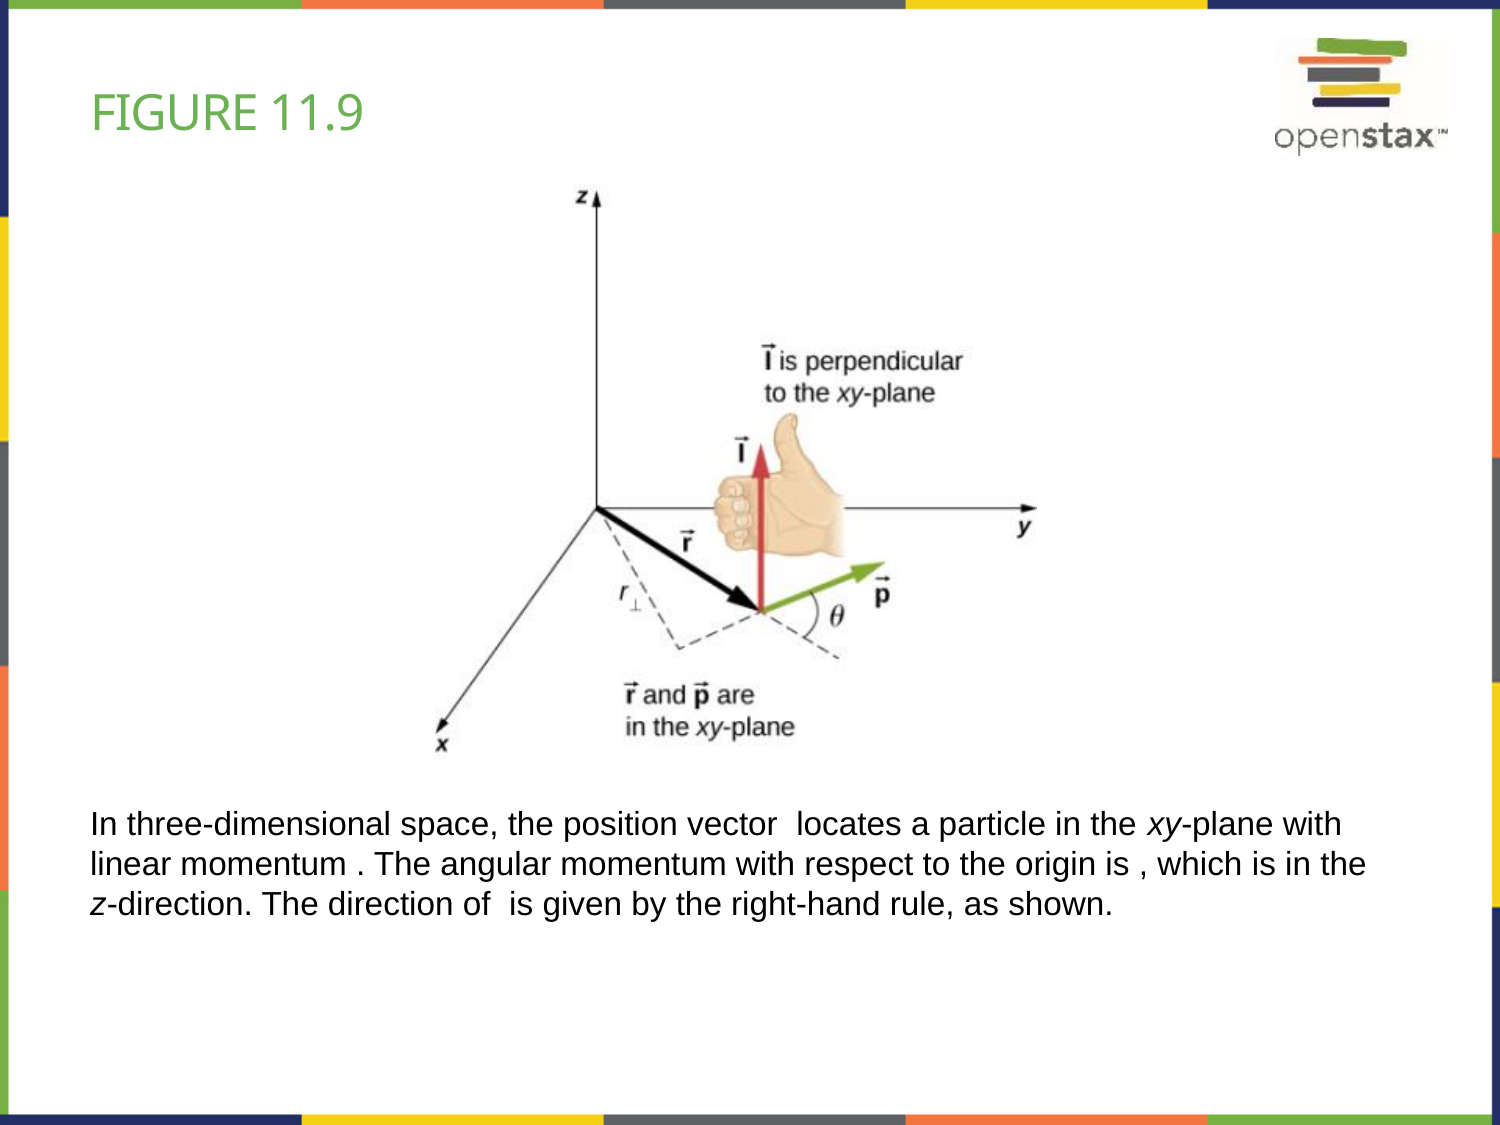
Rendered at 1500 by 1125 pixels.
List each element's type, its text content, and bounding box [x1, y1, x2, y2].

picture [0, 0, 1500, 1125]
title Figure 11.9 [75, 39, 1274, 148]
